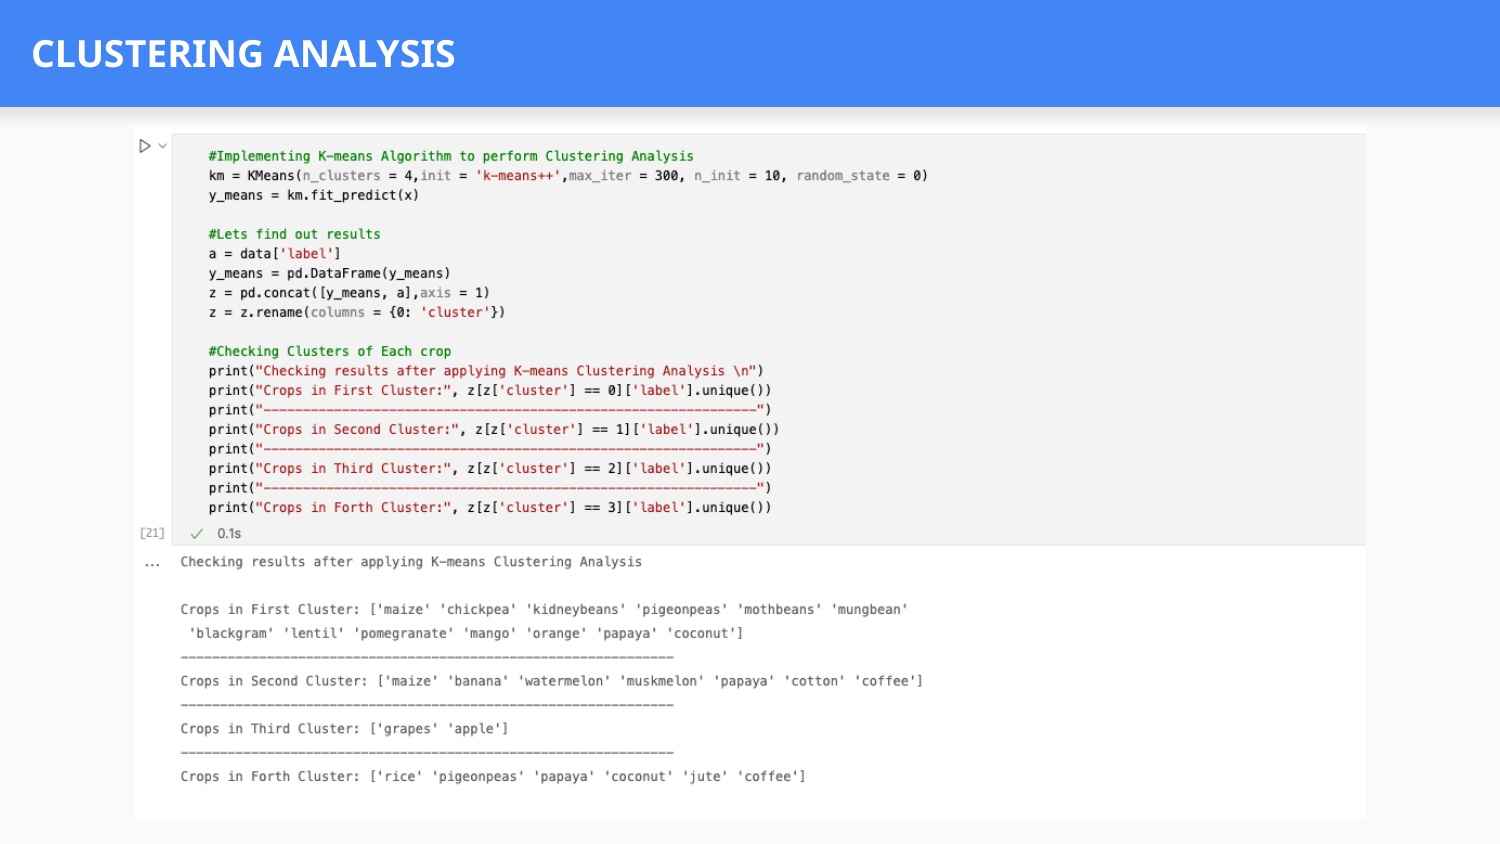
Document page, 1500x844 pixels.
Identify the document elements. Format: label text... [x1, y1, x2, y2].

picture [133, 126, 1366, 819]
title CLUSTERING ANALYSIS [16, 2, 1464, 102]
